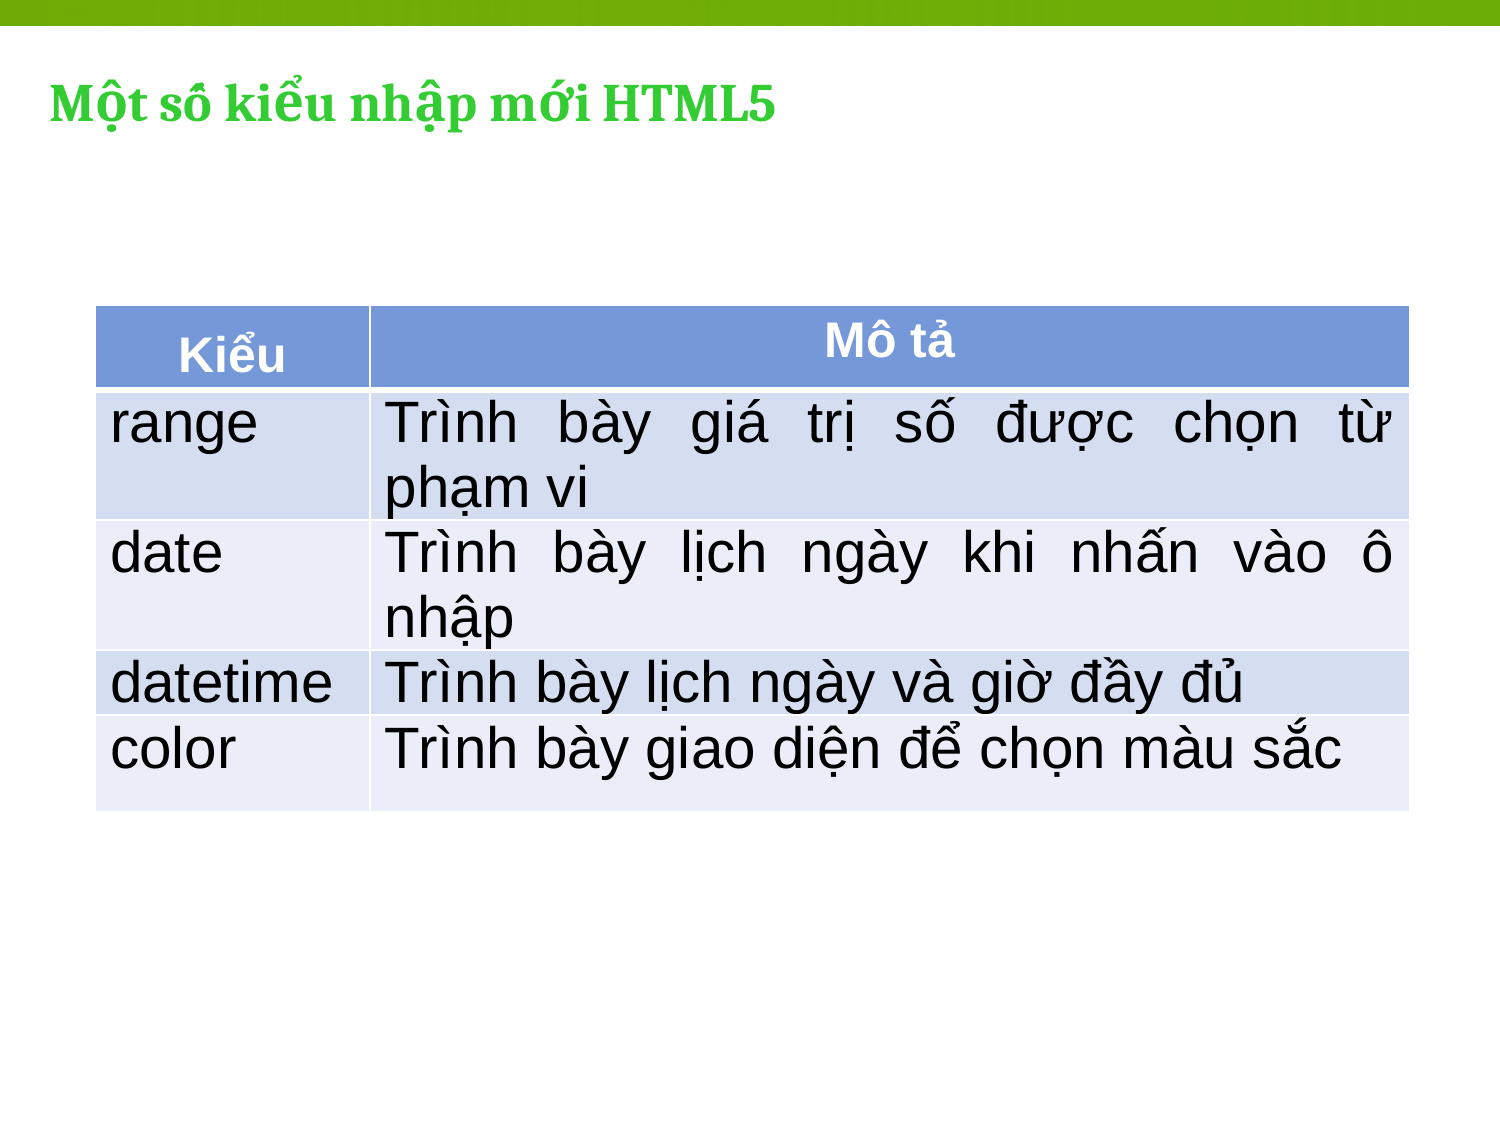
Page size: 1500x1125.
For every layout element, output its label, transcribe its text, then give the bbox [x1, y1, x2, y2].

table_cell Trình bày lịch ngày và giờ đầy đủ [371, 651, 1409, 714]
table_header Kiểu [96, 306, 369, 387]
table_cell range [96, 393, 369, 519]
title Một số kiểu nhập mới HTML5 [49, 67, 1447, 174]
table_cell Trình bày giao diện để chọn màu sắc [371, 716, 1409, 811]
table_cell Trình bày lịch ngày khi nhấn vào ô nhập [371, 521, 1409, 649]
table_header Mô tả [371, 306, 1409, 387]
table_cell color [96, 716, 369, 811]
table_cell date [96, 521, 369, 649]
table_cell datetime [96, 651, 369, 714]
table_cell Trình bày giá trị số được chọn từ phạm vi [371, 393, 1409, 519]
picture [0, 0, 1500, 1125]
